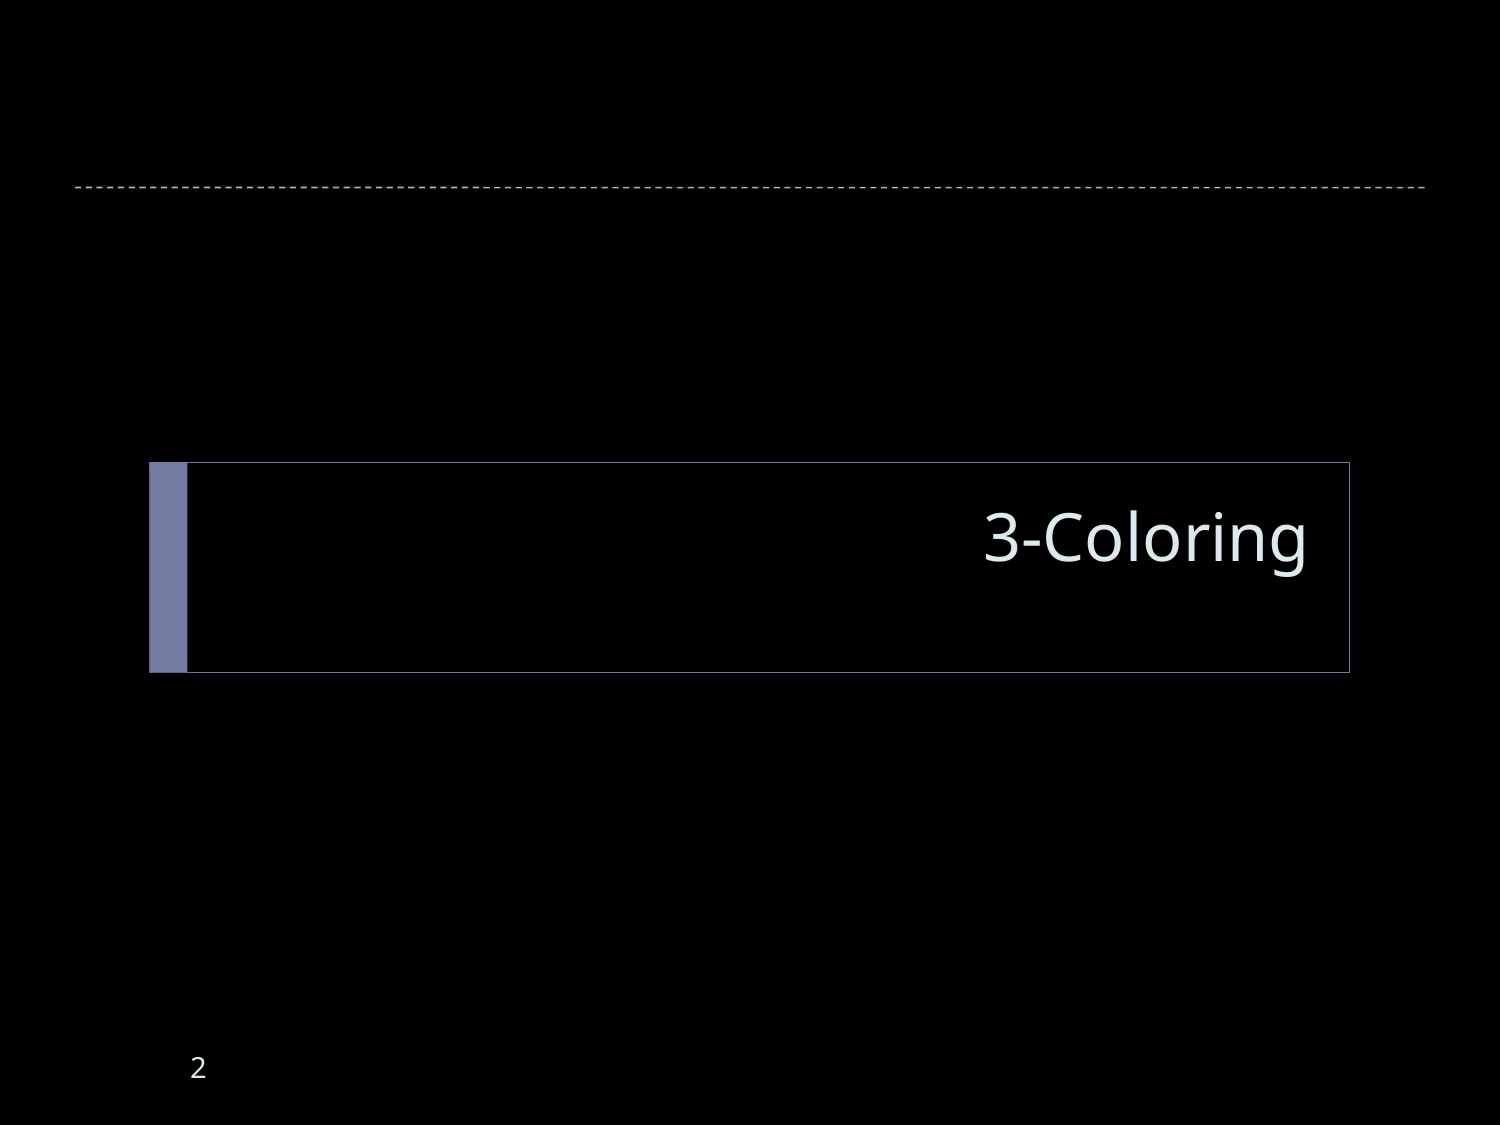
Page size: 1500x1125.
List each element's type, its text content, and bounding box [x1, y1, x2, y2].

slide_number 2 [175, 1042, 425, 1103]
title 3-Coloring [200, 487, 1325, 663]
